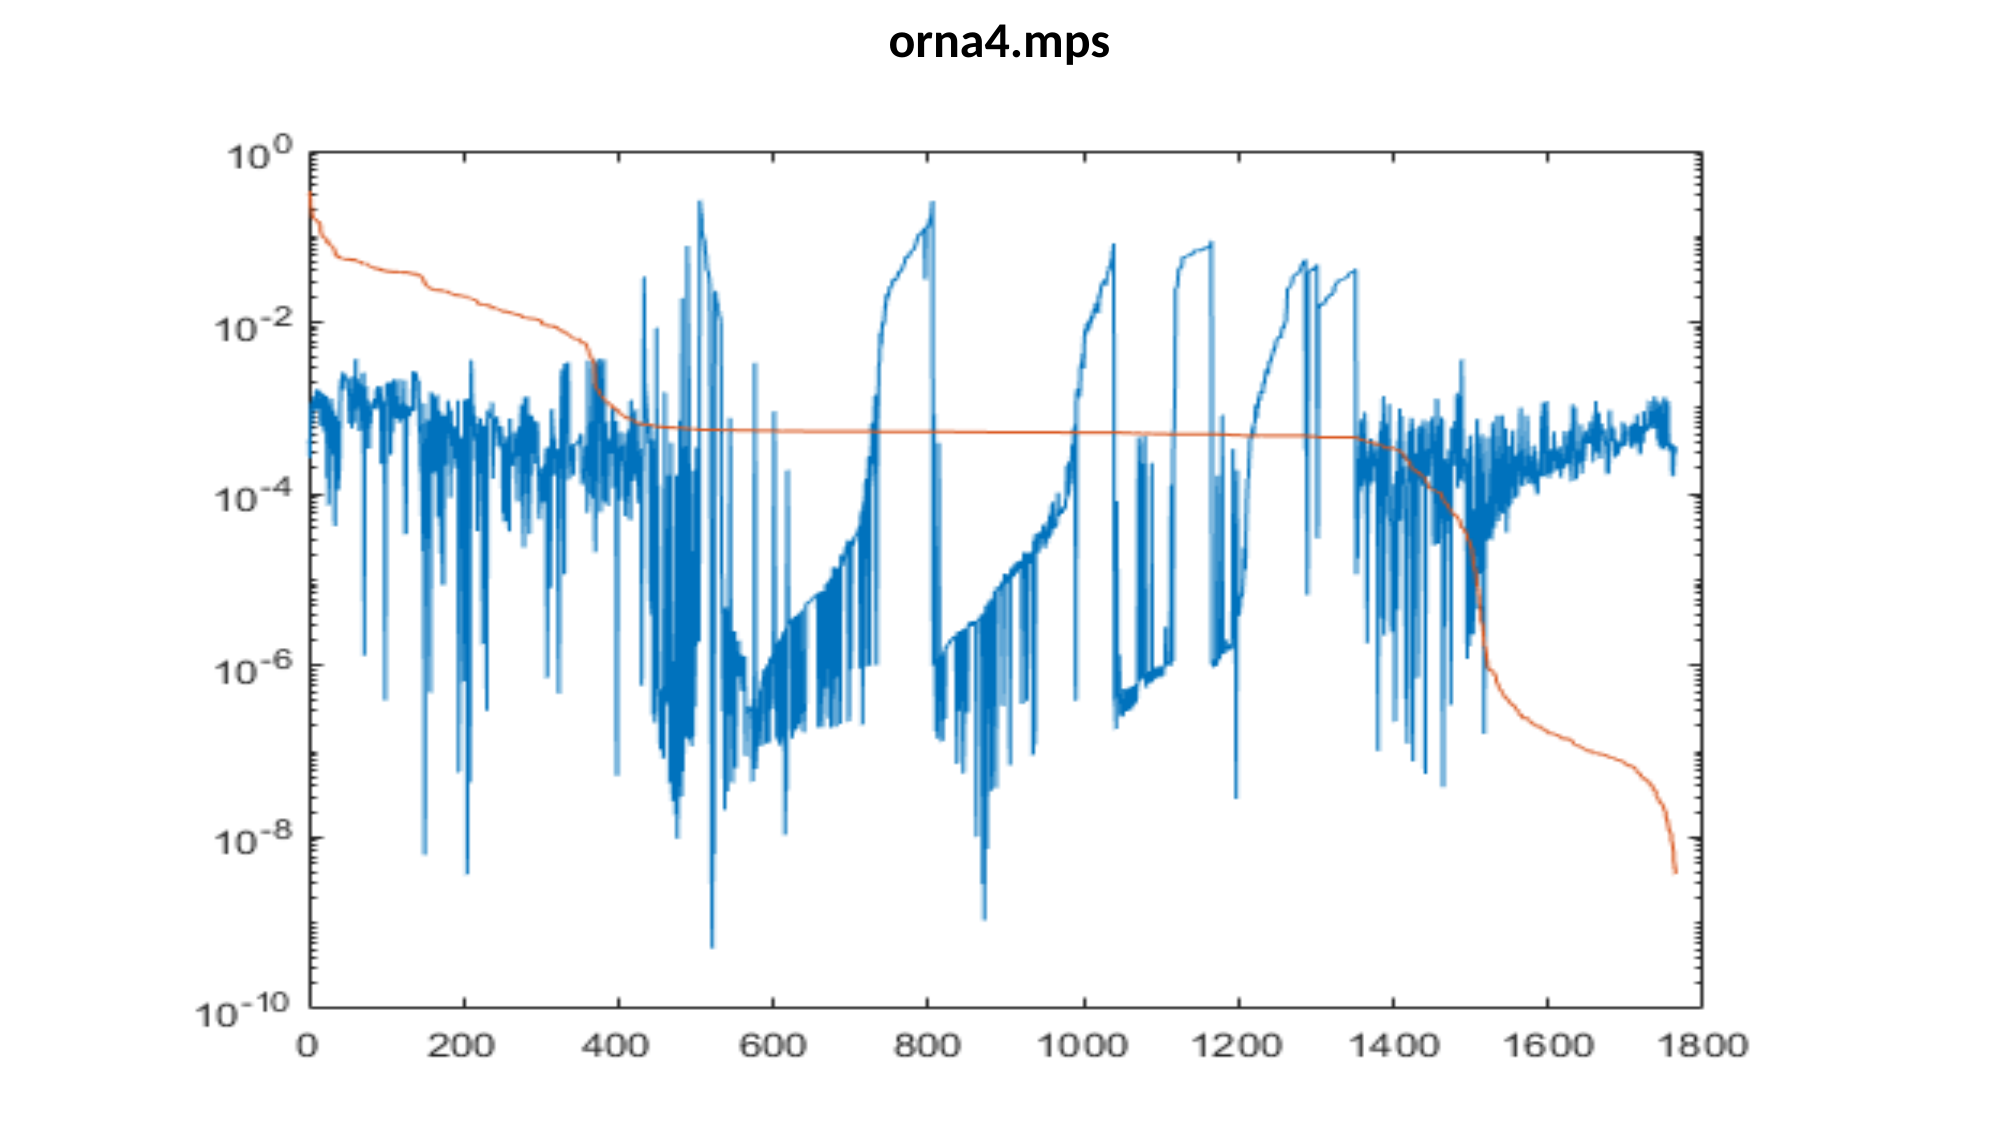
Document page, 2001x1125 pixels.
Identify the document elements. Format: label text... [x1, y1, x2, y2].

picture [74, 74, 1875, 1125]
text_box orna4.mps [873, 0, 1126, 74]
